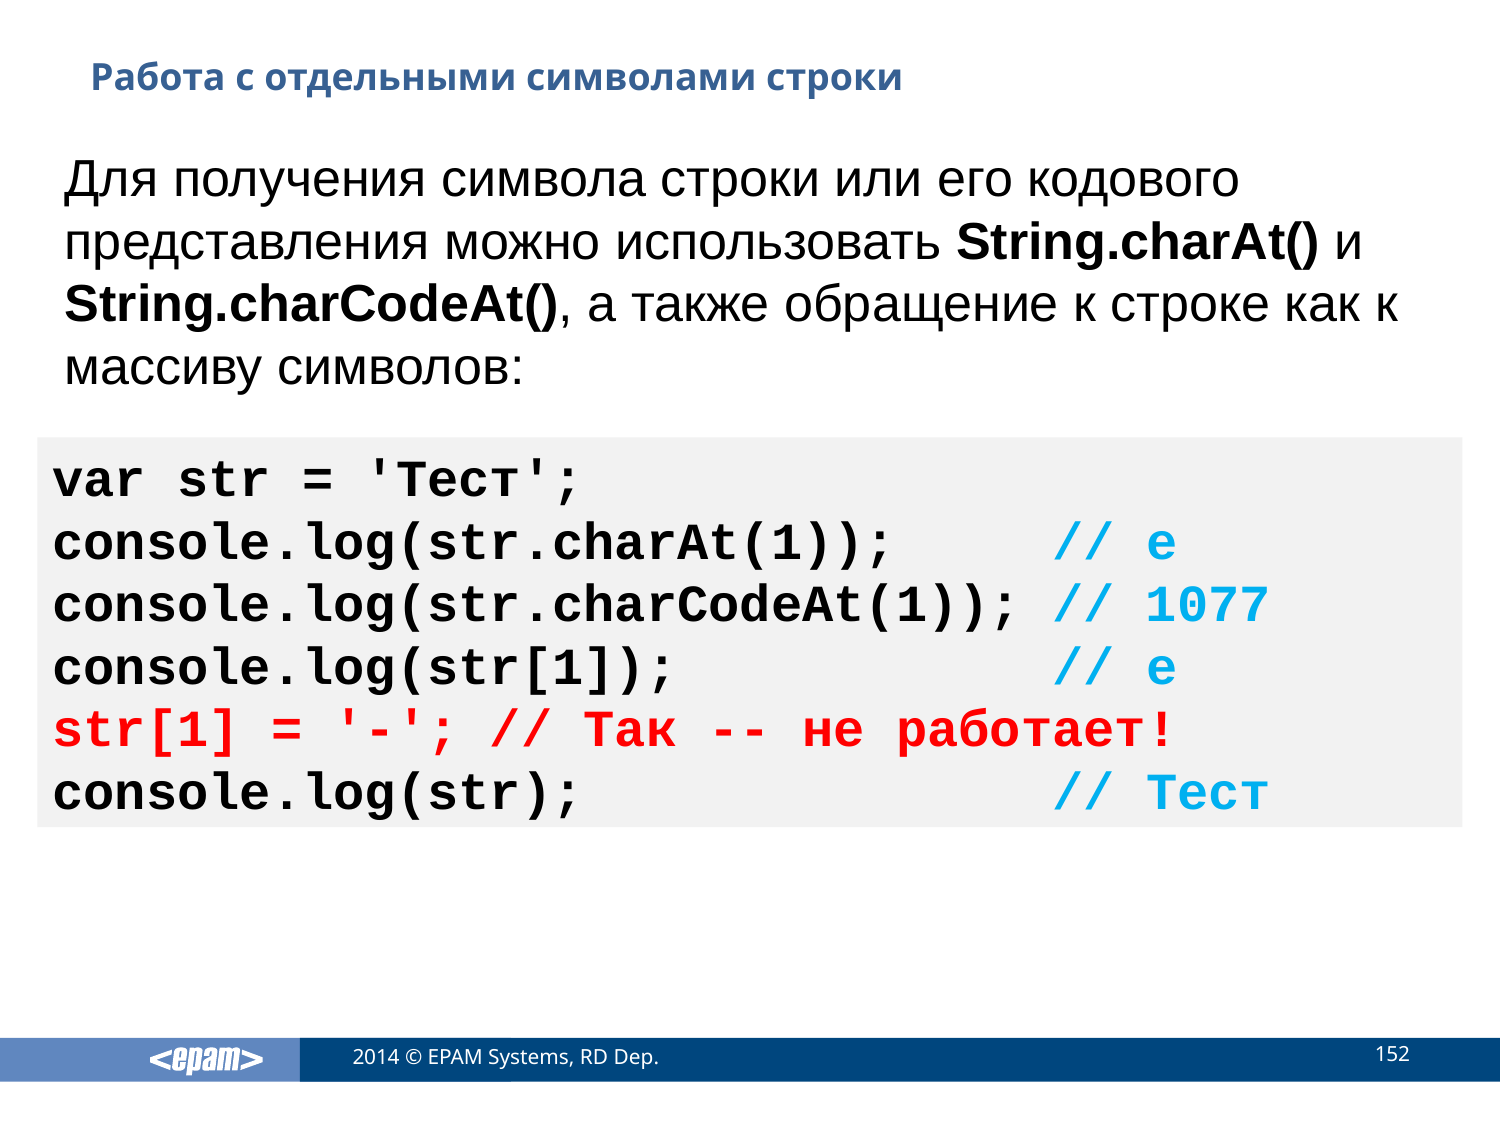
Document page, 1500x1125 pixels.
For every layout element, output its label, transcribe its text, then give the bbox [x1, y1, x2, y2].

title Работа с отдельными символами строки [75, 45, 1425, 137]
text_box Для получения символа строки или его кодового представления можно использовать String.charAt() и String.charCodeAt(), а также обращение к строке как к массиву символов: [49, 137, 1475, 403]
footer 2014 © EPAM Systems, RD Dep. [337, 1028, 738, 1088]
slide_number 152 [1262, 1025, 1425, 1085]
text_box var str = 'Тест'; console.log(str.charAt(1)); // е console.log(str.charCodeAt(1)); // 1077 console.log(str[1]); // е str[1] = '-'; // Так -- не работает! console.log(str); // Тест [37, 437, 1463, 828]
